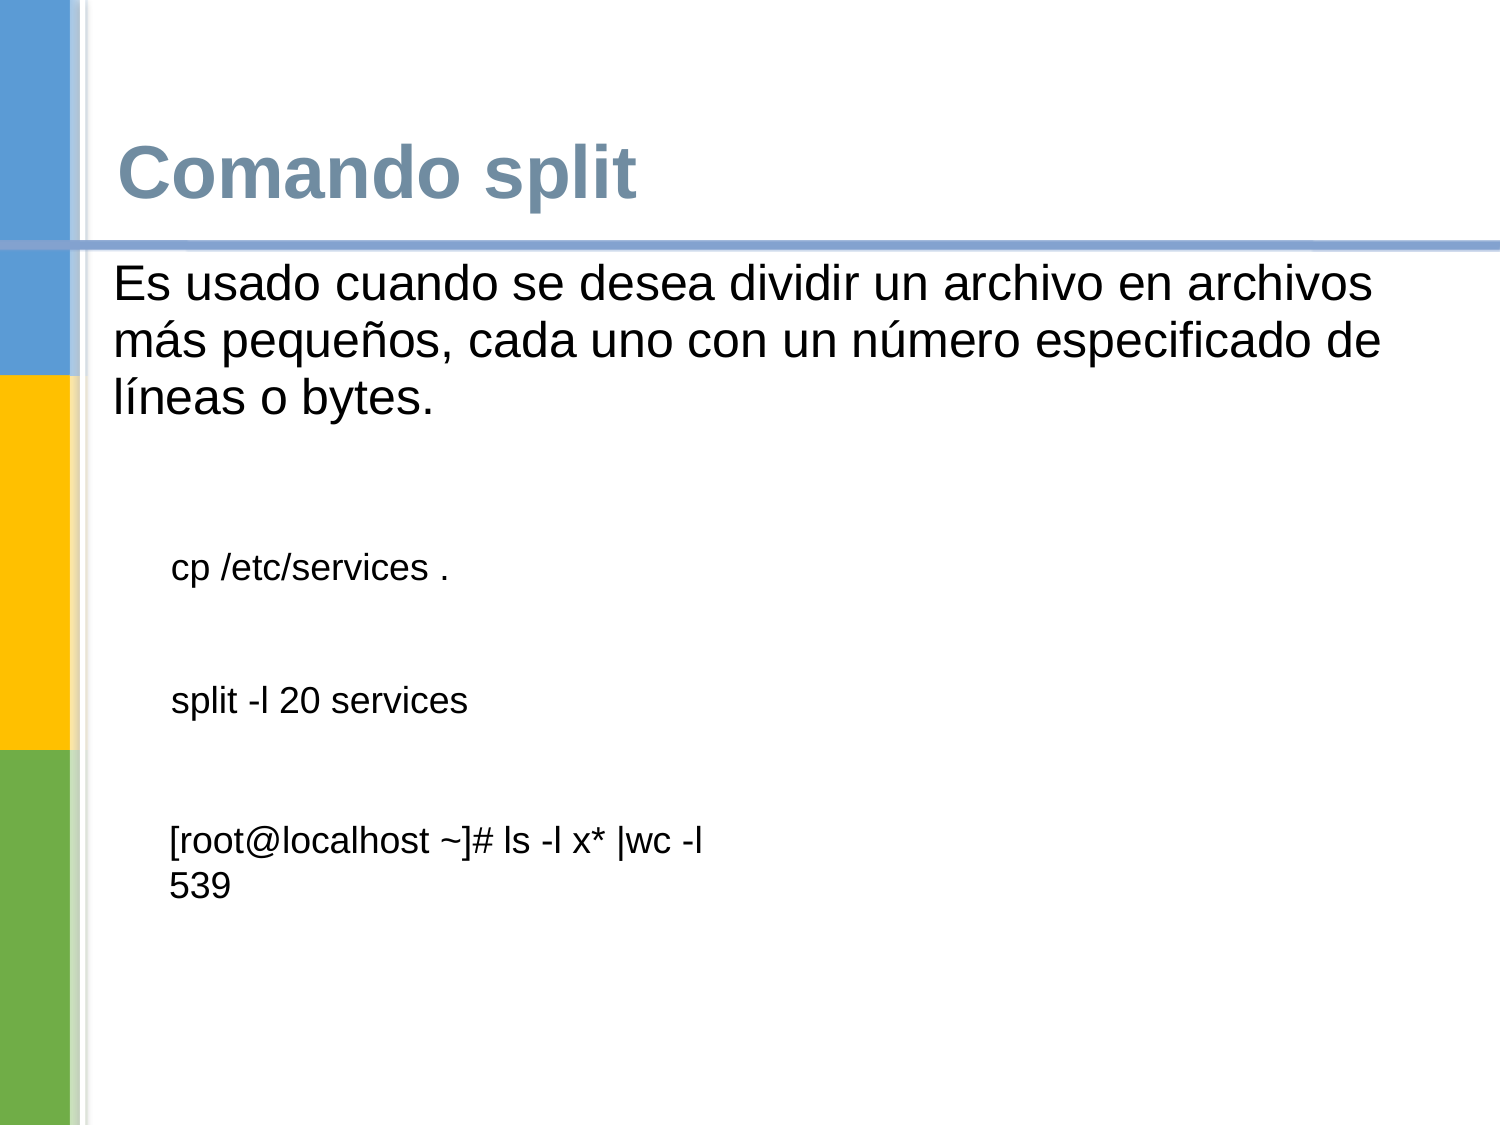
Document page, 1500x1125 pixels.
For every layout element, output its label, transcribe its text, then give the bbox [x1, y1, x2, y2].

text_box [root@localhost ~]# ls -l x* |wc -l 539 [154, 808, 905, 914]
text_box Es usado cuando se desea dividir un archivo en archivos más pequeños, cada uno con un número especificado de líneas o bytes. [113, 268, 1406, 828]
text_box cp /etc/services . [156, 535, 466, 596]
text_box Comando split [117, 72, 1440, 216]
picture [0, 239, 1500, 253]
text_box split -l 20 services [156, 668, 484, 728]
